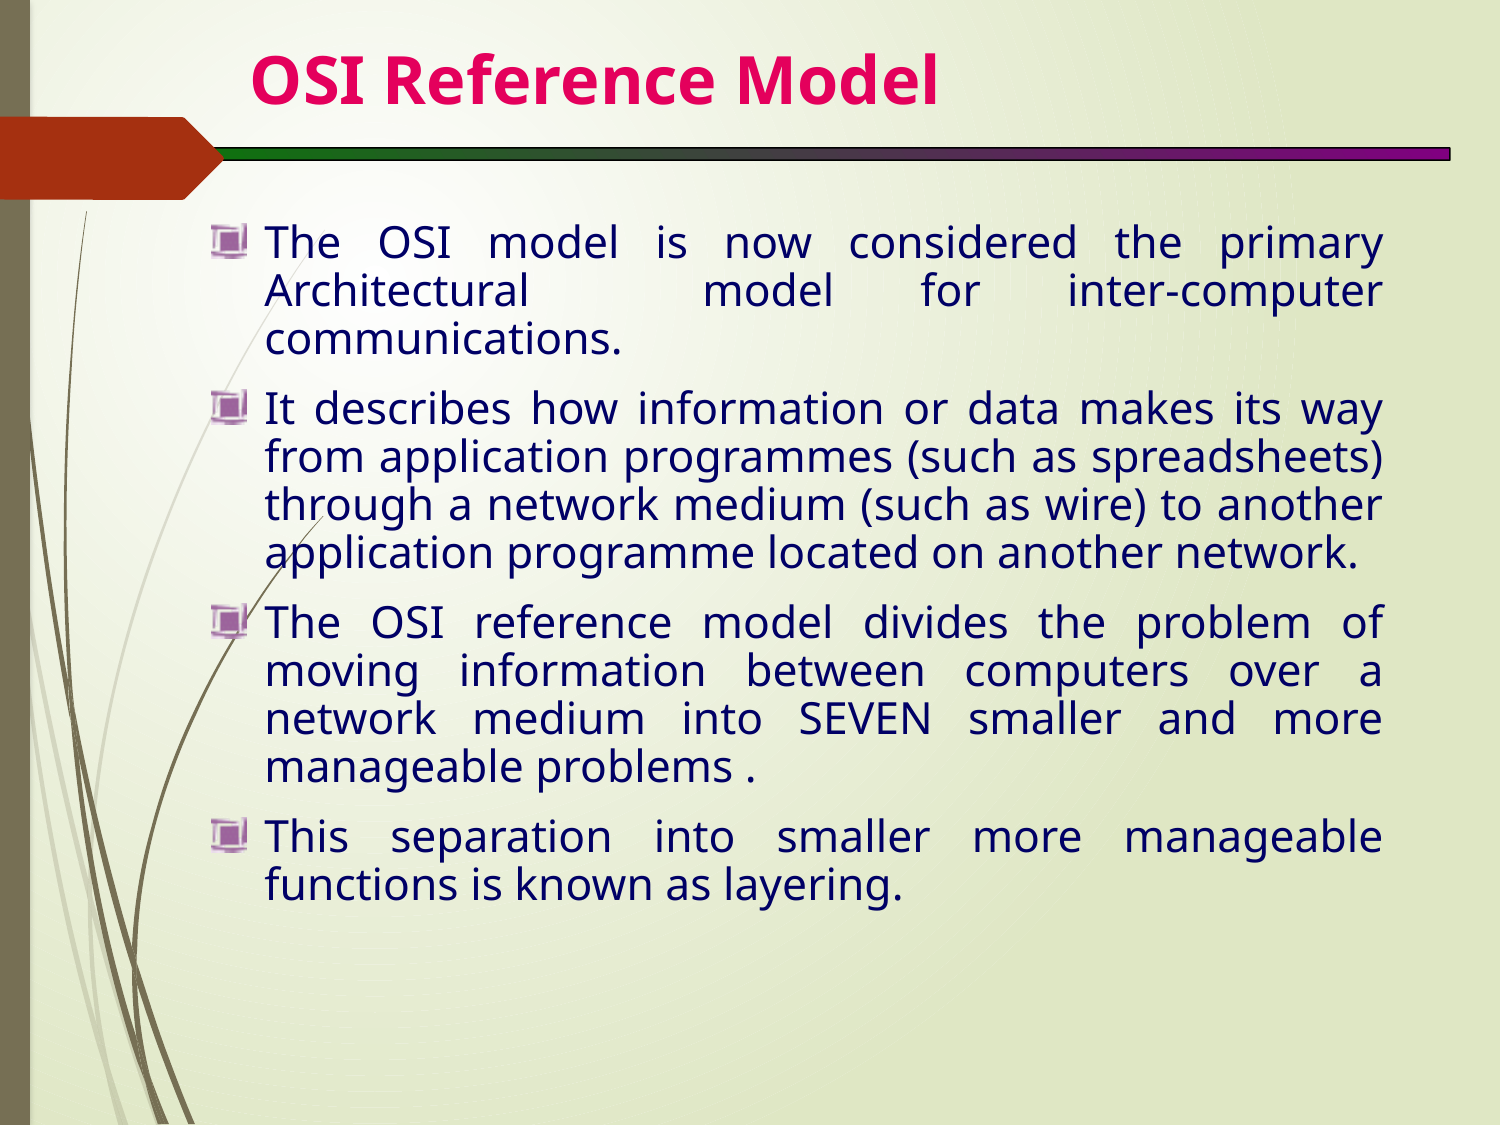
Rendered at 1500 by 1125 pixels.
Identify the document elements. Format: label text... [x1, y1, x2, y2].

picture [211, 389, 247, 425]
picture [211, 817, 247, 853]
picture [211, 223, 247, 259]
list The OSI model is now considered the primary Architectural model for inter-computer communications. It describes how information or data makes its way from application programmes (such as spreadsheets) through a network medium (such as wire) to another application programme located on another network. The OSI reference model divides the problem of moving information between computers over a network medium into SEVEN smaller and more manageable problems . This separation into smaller more manageable functions is known as layering. [187, 212, 1400, 970]
title OSI Reference Model [249, 37, 1331, 212]
picture [211, 603, 247, 639]
